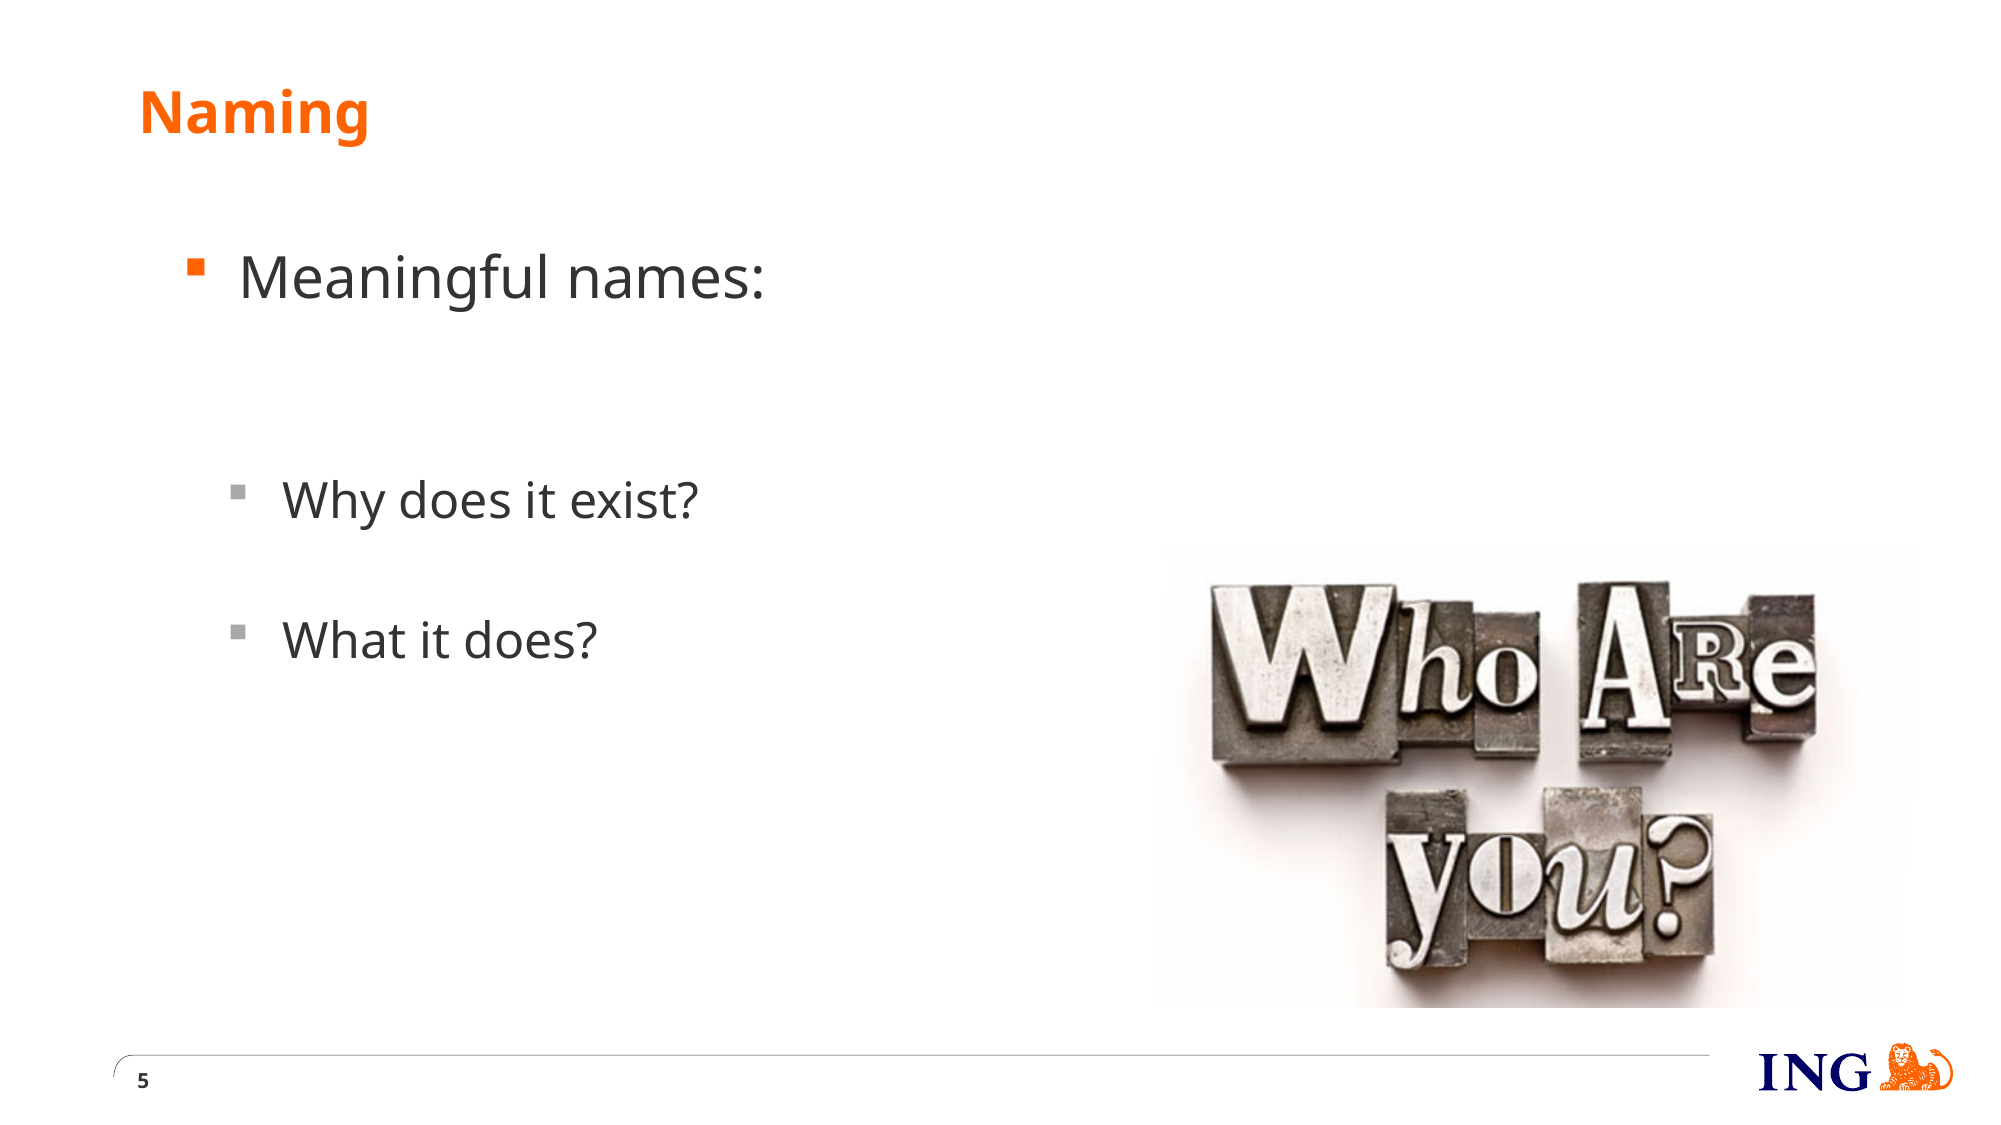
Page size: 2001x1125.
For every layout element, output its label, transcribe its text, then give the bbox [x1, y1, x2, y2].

list Meaningful names: Why does it exist? What it does? [138, 209, 1860, 1018]
title Naming [138, 46, 1860, 187]
slide_number 5 [137, 1066, 219, 1097]
picture [1135, 547, 1929, 1008]
